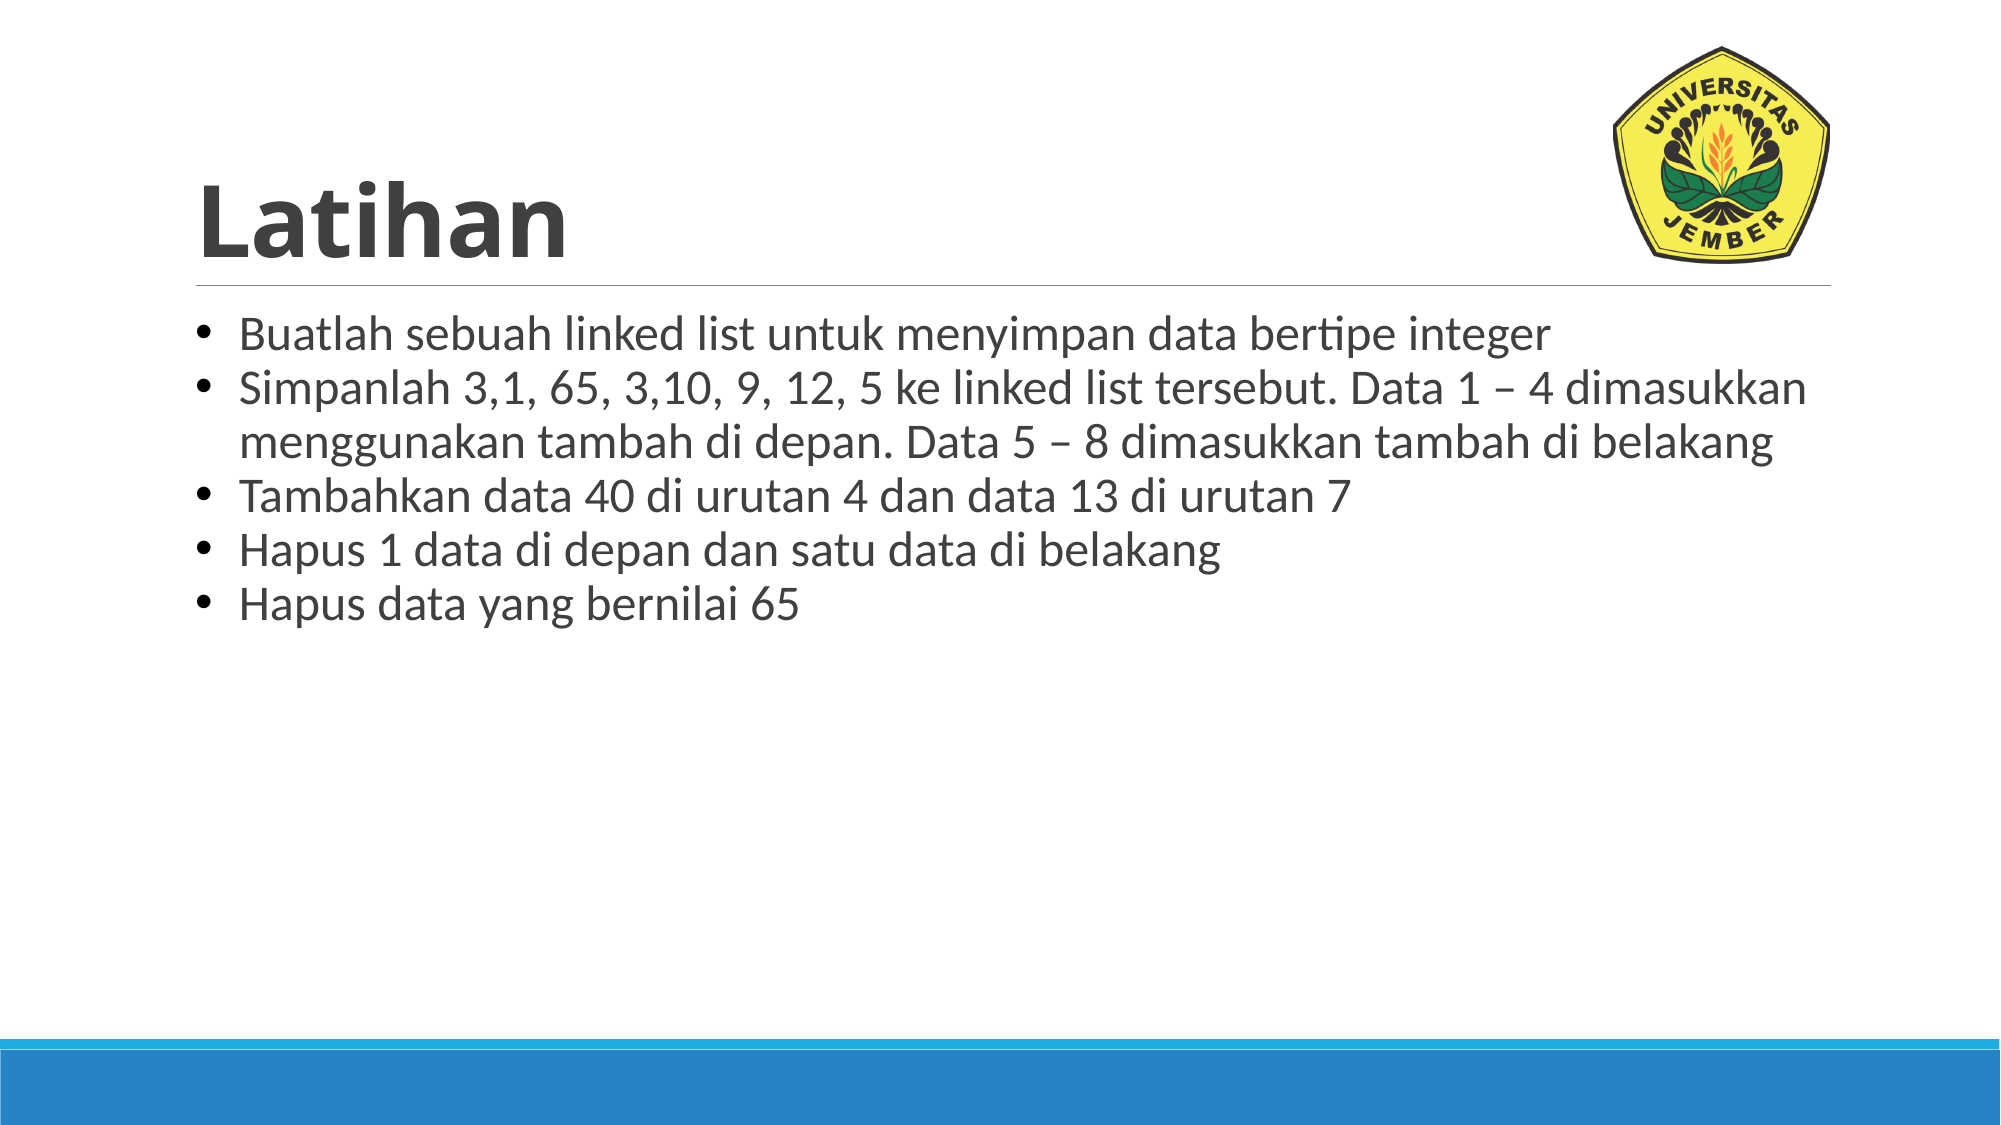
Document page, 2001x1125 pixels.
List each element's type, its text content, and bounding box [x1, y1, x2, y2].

list Buatlah sebuah linked list untuk menyimpan data bertipe integer Simpanlah 3,1, 65, 3,10, 9, 12, 5 ke linked list tersebut. Data 1 – 4 dimasukkan menggunakan tambah di depan. Data 5 – 8 dimasukkan tambah di belakang Tambahkan data 40 di urutan 4 dan data 13 di urutan 7 Hapus 1 data di depan dan satu data di belakang Hapus data yang bernilai 65 [180, 299, 1830, 1032]
picture [1613, 46, 1831, 264]
title Latihan [180, 47, 1830, 285]
